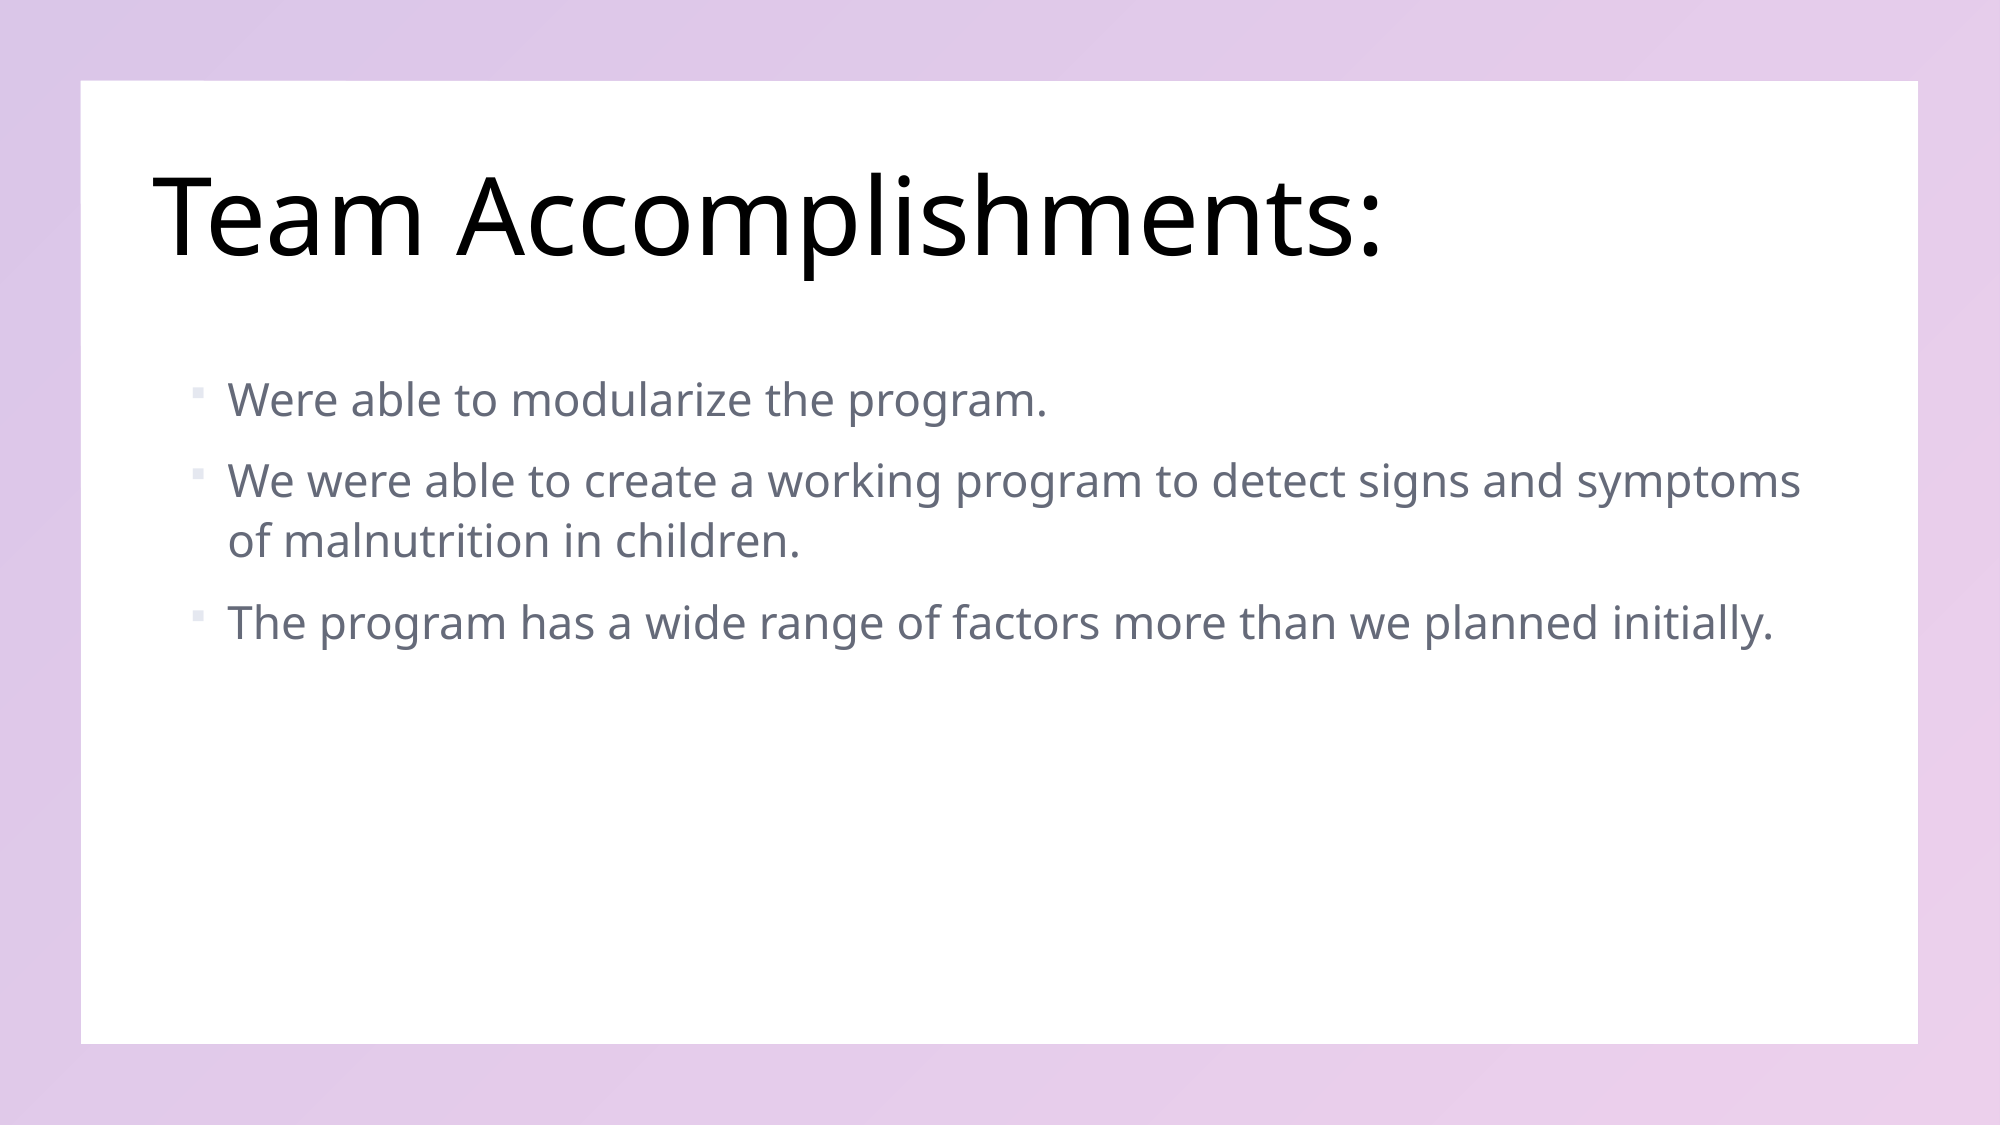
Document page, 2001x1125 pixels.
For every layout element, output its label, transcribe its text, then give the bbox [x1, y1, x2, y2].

title Team Accomplishments: [137, 111, 1863, 330]
list Were able to modularize the program. We were able to create a working program to detect signs and symptoms of malnutrition in children. The program has a wide range of factors more than we planned initially. [137, 357, 1863, 1014]
